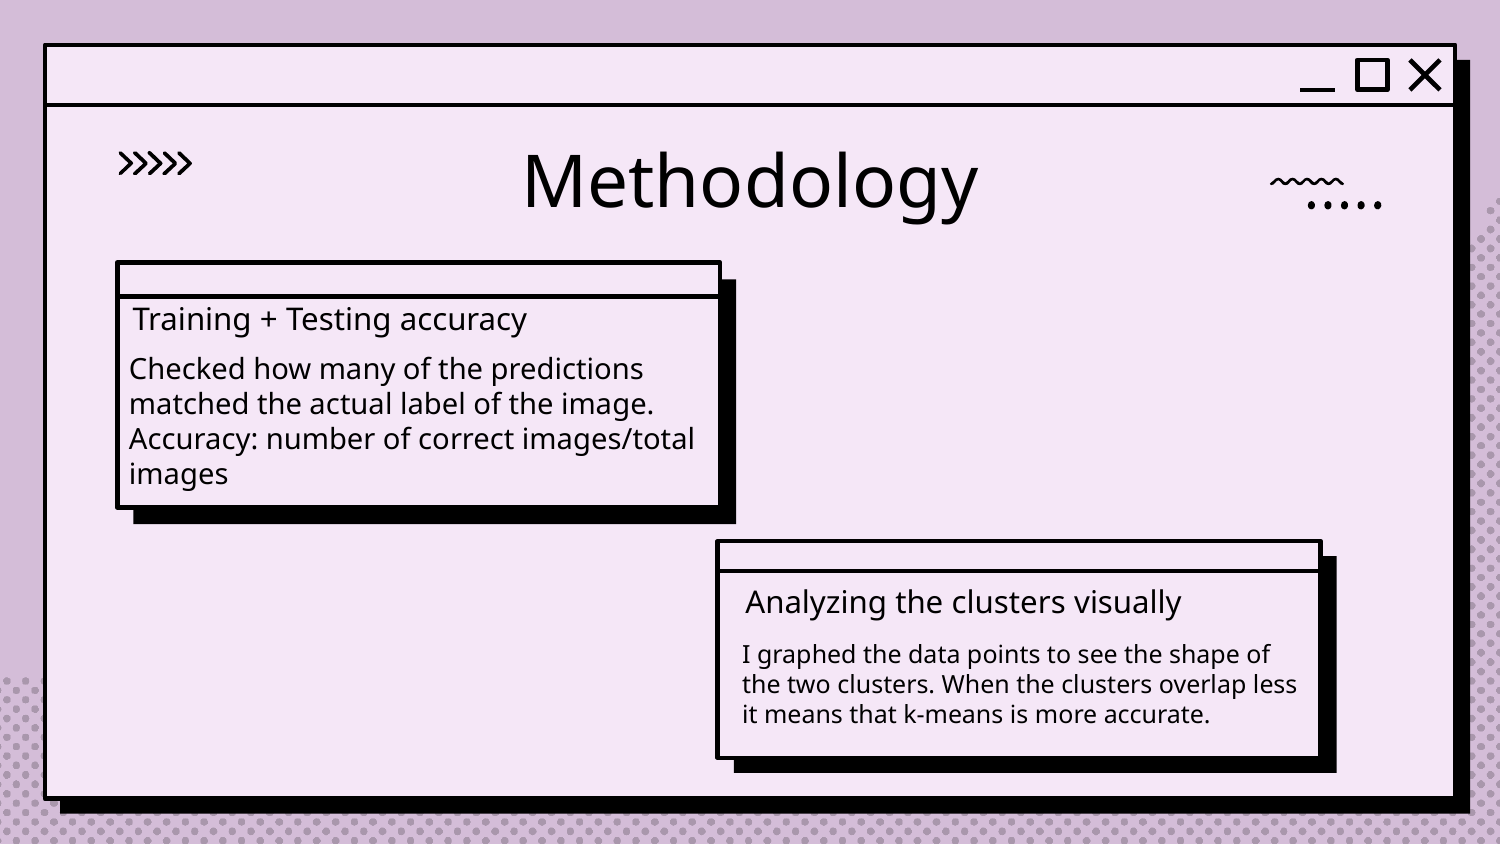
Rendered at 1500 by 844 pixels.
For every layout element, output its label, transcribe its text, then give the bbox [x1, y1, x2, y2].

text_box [116, 262, 737, 525]
text_box [1340, 201, 1349, 210]
text_box [1307, 201, 1315, 210]
text_box [177, 151, 192, 175]
text_box [1357, 201, 1365, 210]
title Methodology [117, 120, 1383, 233]
text_box [1269, 177, 1345, 186]
text_box [1374, 201, 1382, 210]
text_box [1324, 201, 1332, 210]
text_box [717, 540, 1337, 774]
text_box [133, 151, 148, 175]
text_box [162, 151, 177, 175]
text_box [118, 151, 134, 175]
text_box [147, 150, 163, 175]
